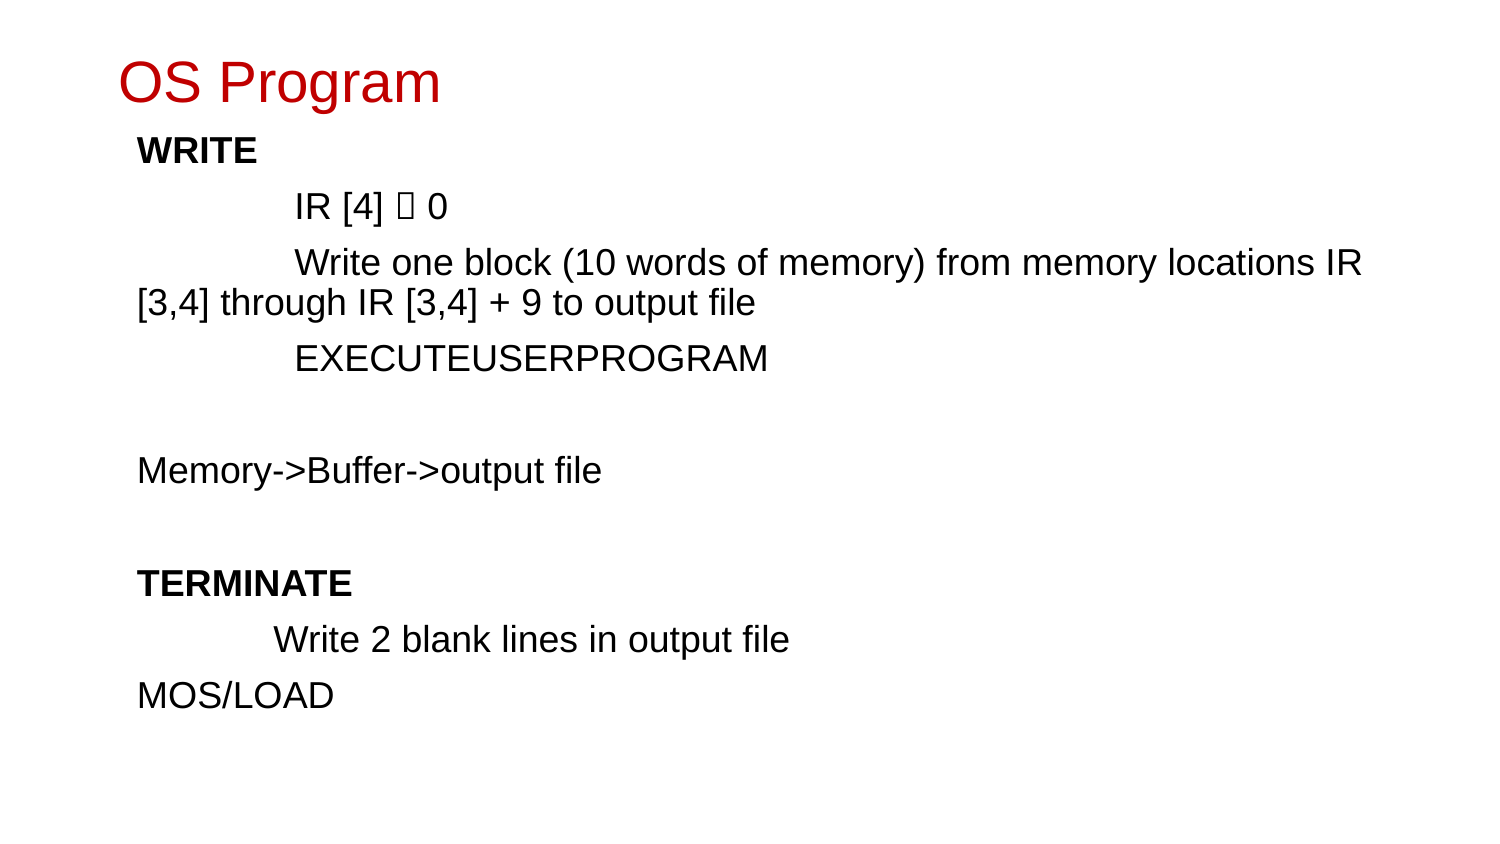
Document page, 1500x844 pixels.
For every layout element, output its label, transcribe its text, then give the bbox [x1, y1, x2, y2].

title OS Program [103, 44, 1397, 123]
list WRITE IR [4]  0 Write one block (10 words of memory) from memory locations IR [3,4] through IR [3,4] + 9 to output file EXECUTEUSERPROGRAM Memory->Buffer->output file TERMINATE Write 2 blank lines in output file MOS/LOAD [103, 123, 1397, 760]
